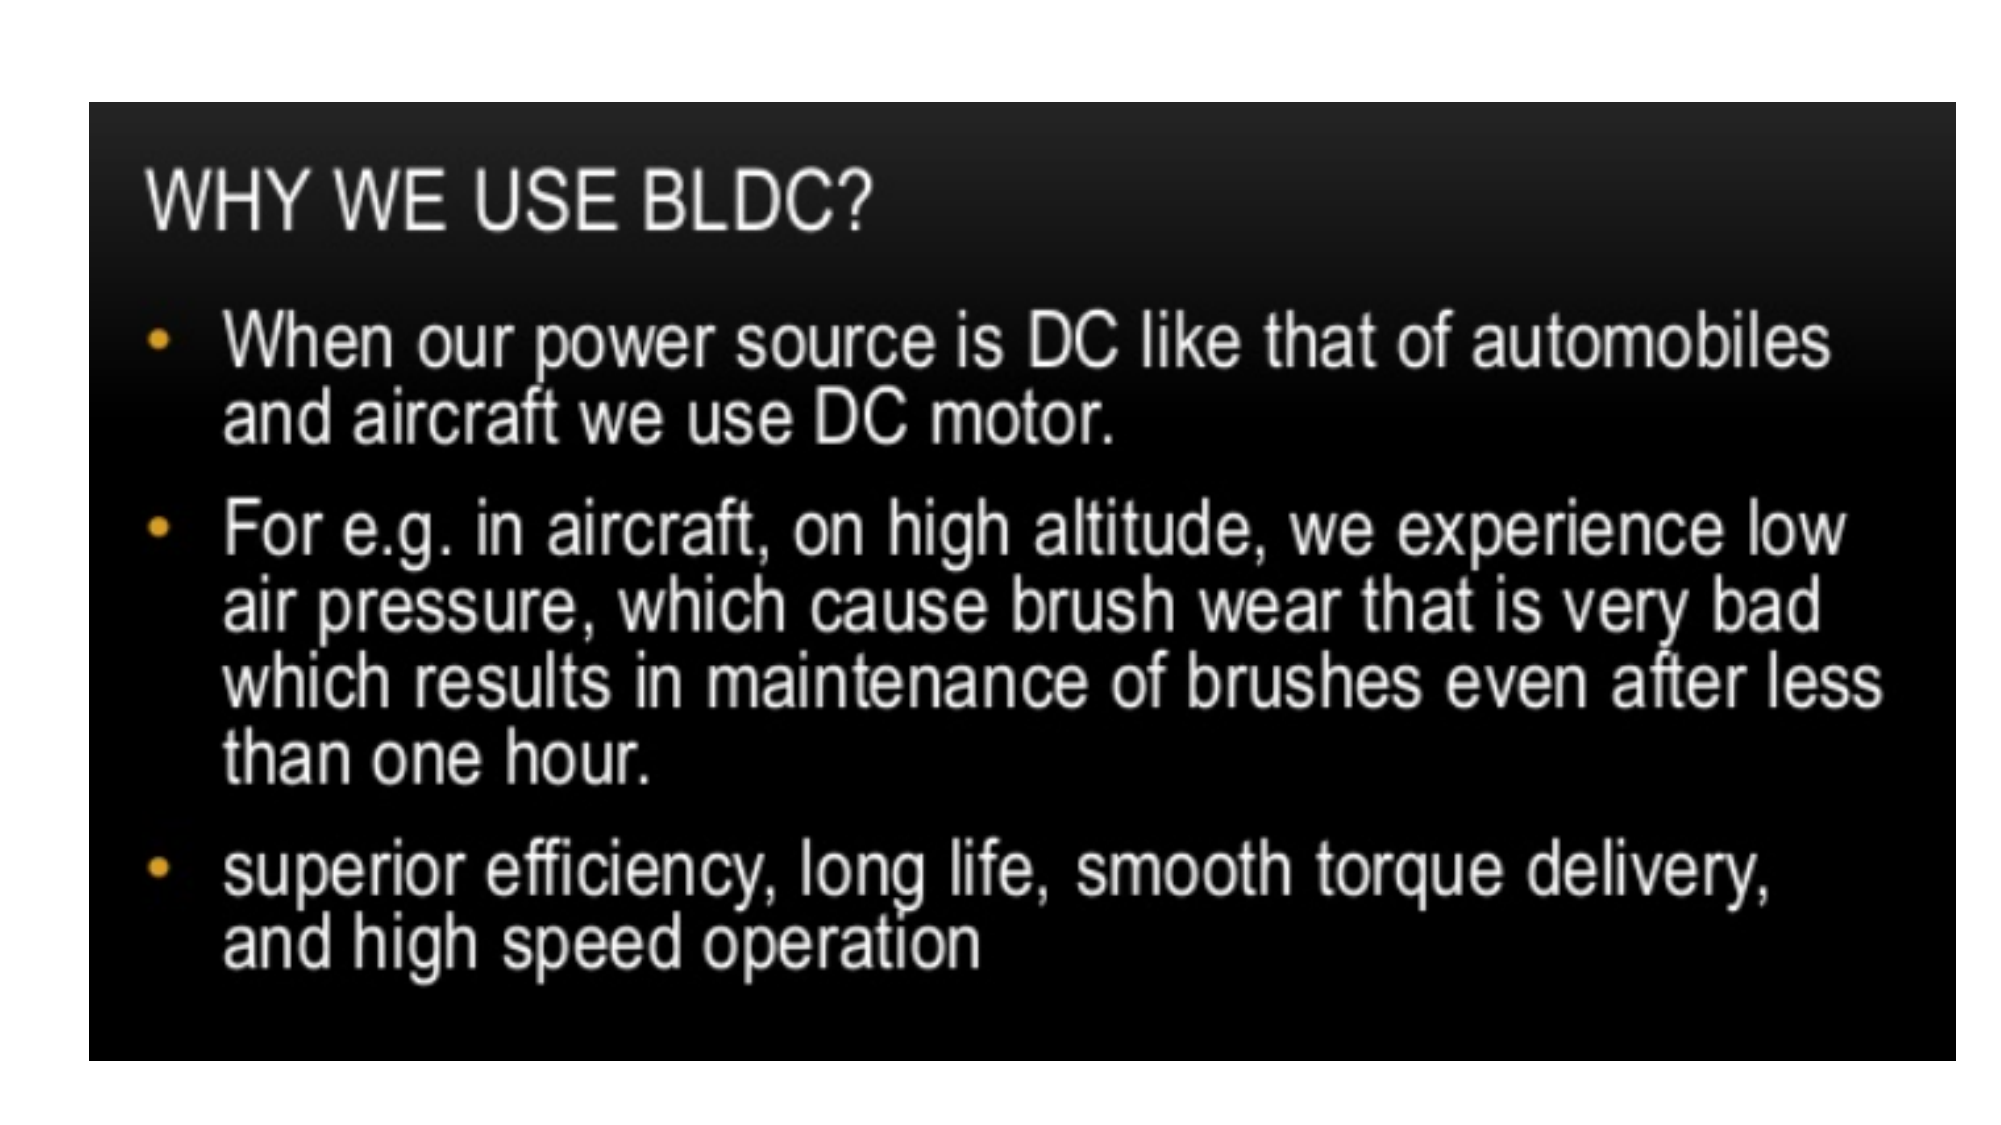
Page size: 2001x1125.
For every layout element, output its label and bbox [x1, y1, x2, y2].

list [89, 102, 1956, 1061]
